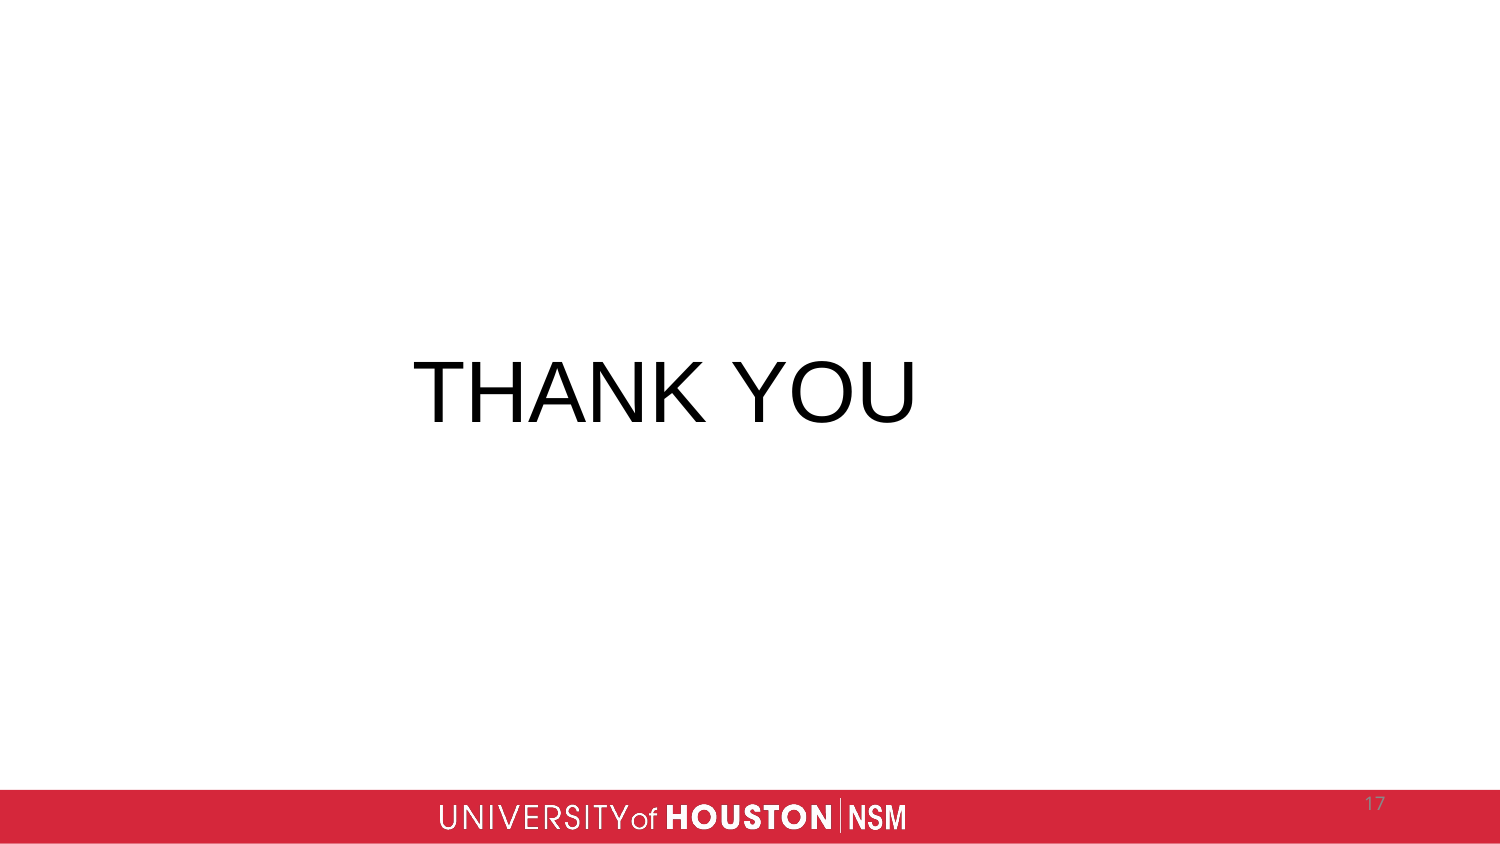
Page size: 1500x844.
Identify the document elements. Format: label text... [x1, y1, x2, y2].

slide_number ‹#› [1059, 782, 1397, 827]
picture [440, 798, 905, 833]
title THANK YOU [401, 312, 1017, 476]
